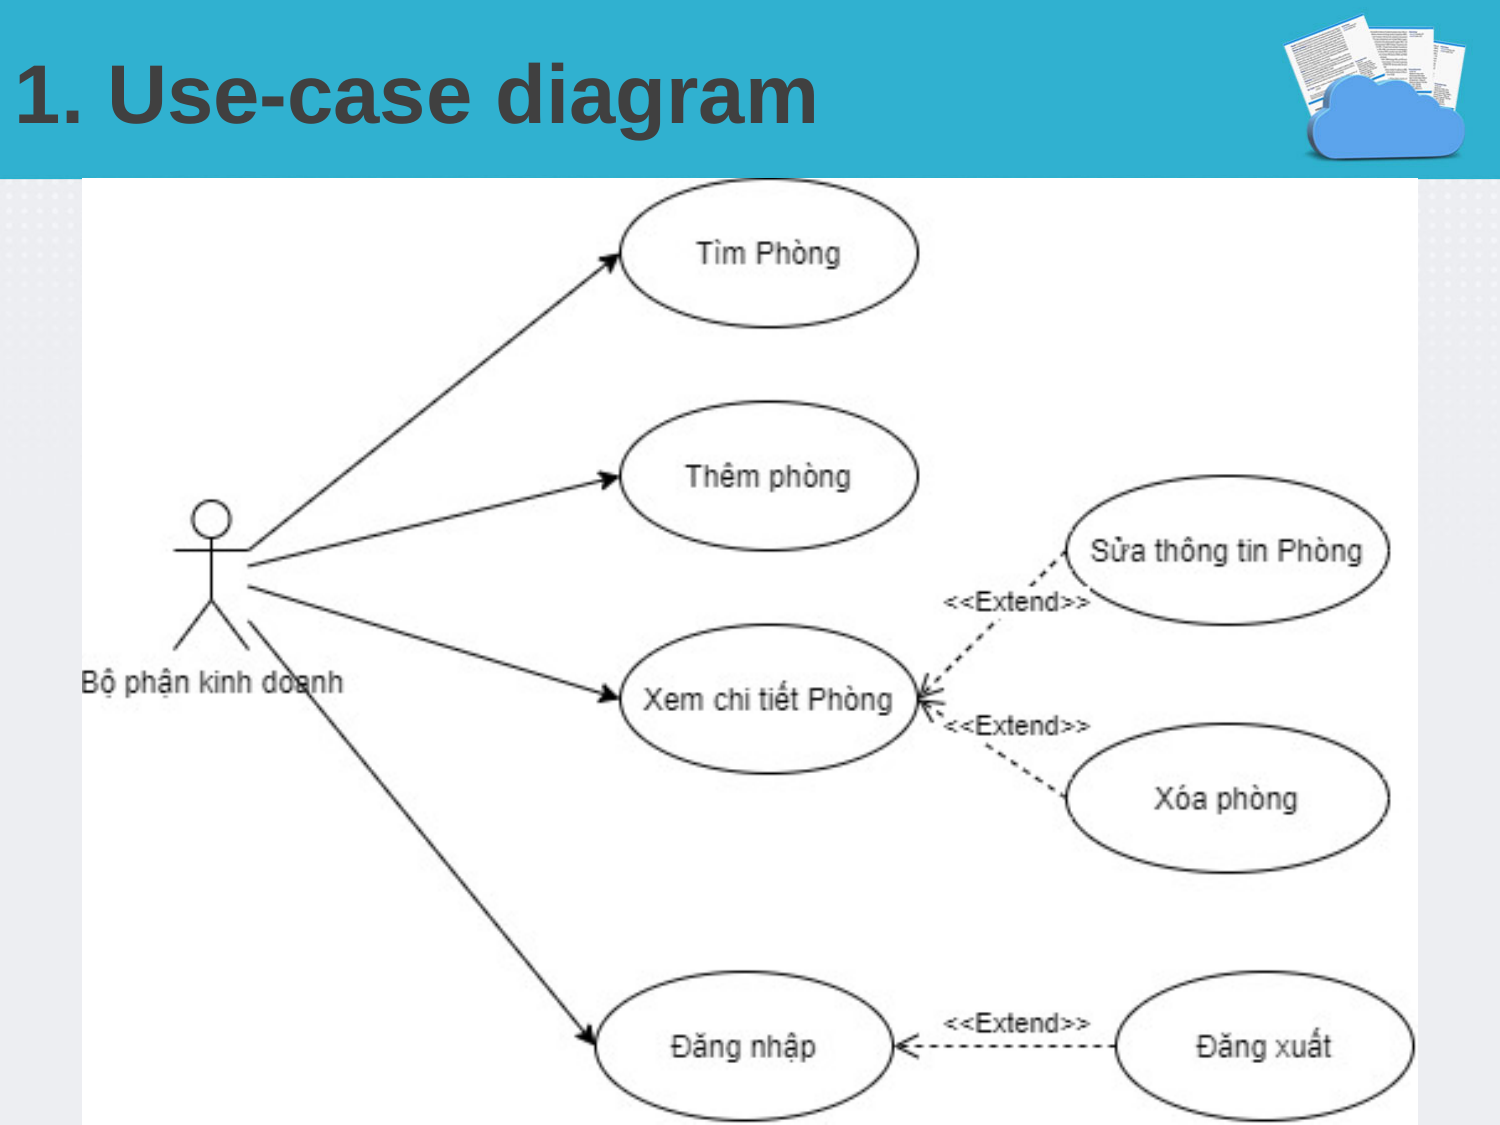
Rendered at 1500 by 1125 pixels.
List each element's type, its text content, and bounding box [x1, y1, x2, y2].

title 1. Use-case diagram [0, 2, 1500, 179]
picture [0, 178, 1500, 1125]
